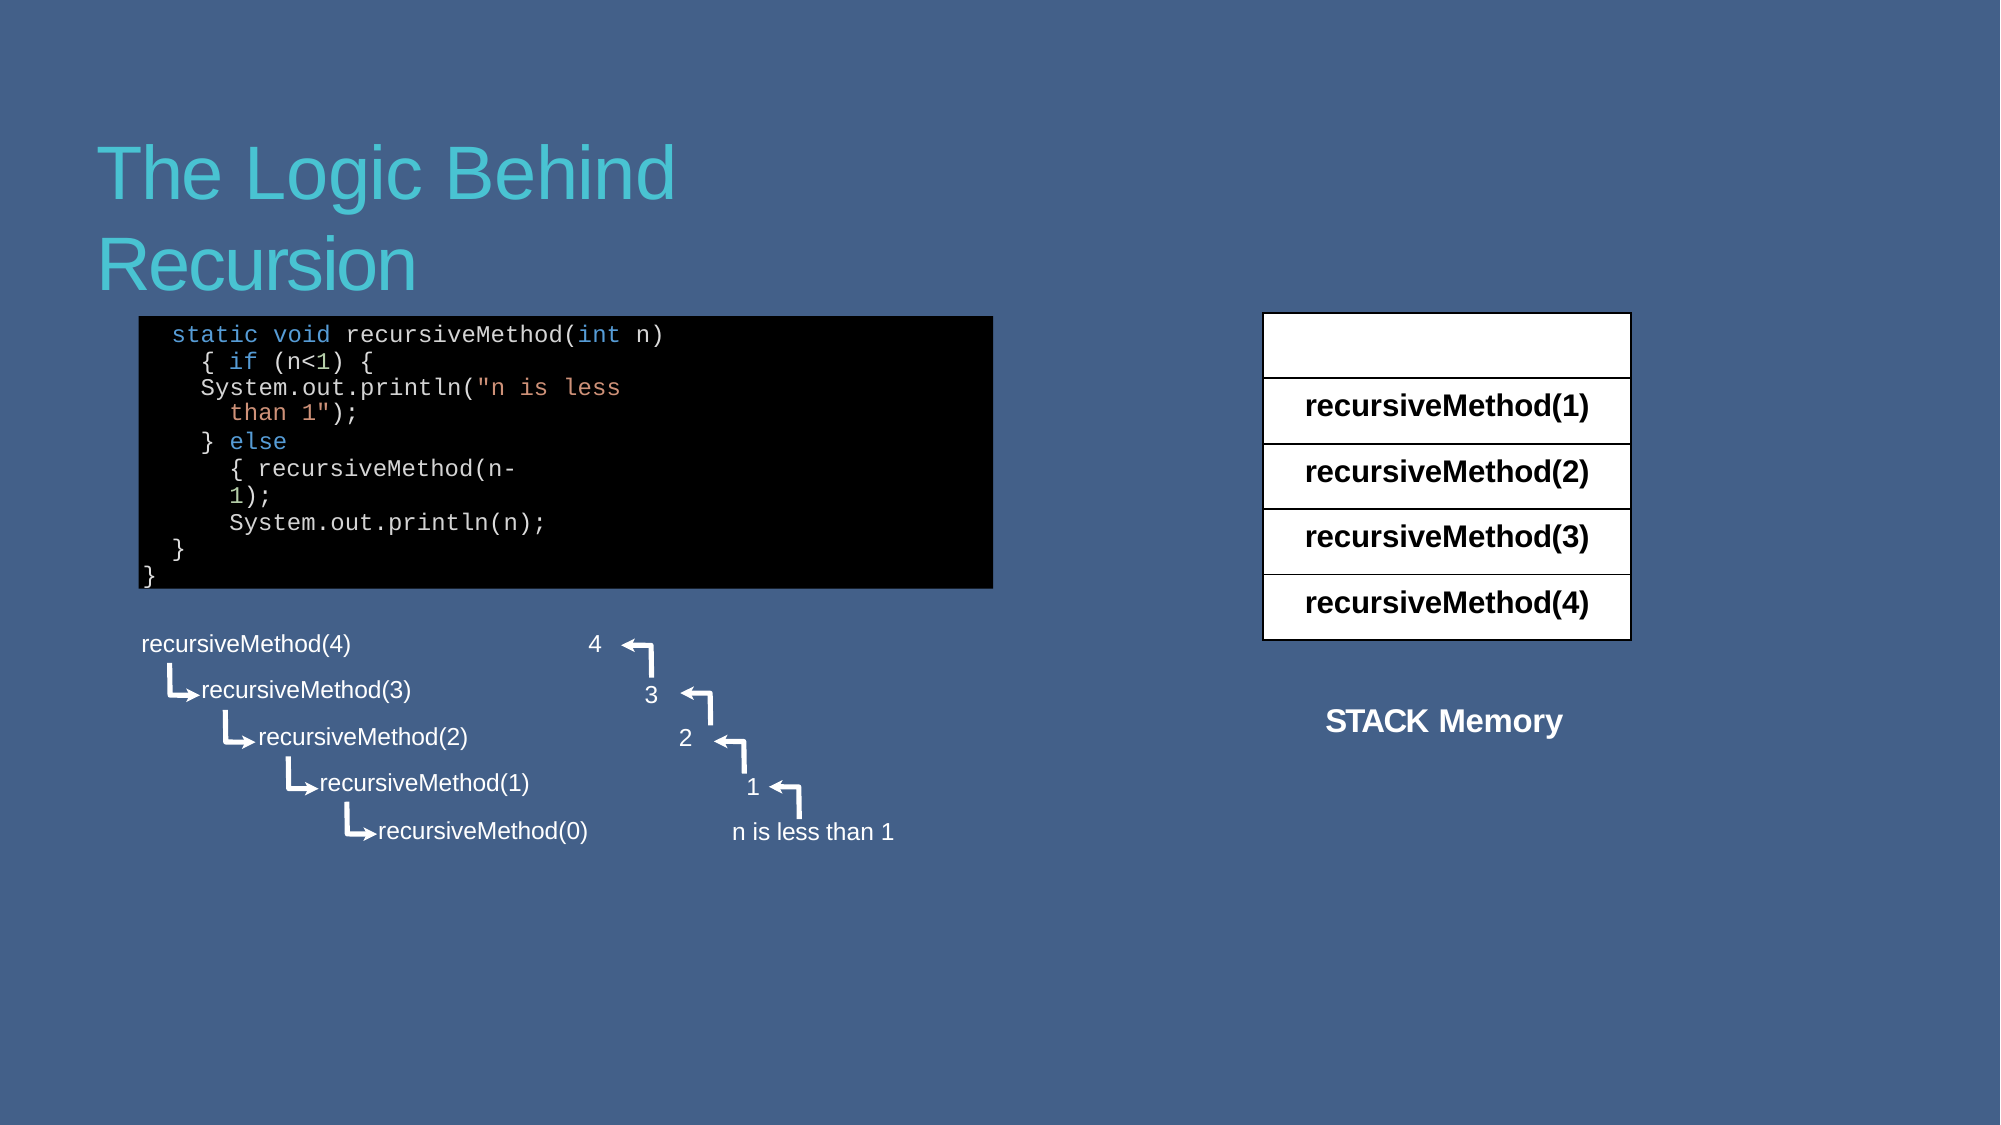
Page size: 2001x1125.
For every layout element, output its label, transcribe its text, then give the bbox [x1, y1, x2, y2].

text_box 1 n is less than 1 [730, 754, 896, 846]
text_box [680, 685, 713, 728]
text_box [286, 754, 319, 796]
text_box recursiveMethod(4) recursiveMethod(3) recursiveMethod(2) recursiveMethod(1) [139, 609, 535, 797]
table_header [1264, 314, 1630, 377]
text_box STACK Memory [1324, 698, 1572, 740]
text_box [768, 779, 802, 821]
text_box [223, 707, 256, 750]
text_box 3 [643, 677, 660, 709]
text_box 2 [677, 734, 694, 751]
text_box recursiveMethod(0) [381, 813, 594, 845]
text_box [713, 734, 747, 776]
table_cell recursiveMethod(3) [1264, 510, 1630, 574]
table_cell recursiveMethod(2) [1264, 445, 1630, 508]
title The Logic Behind Recursion [95, 121, 1004, 312]
table_cell recursiveMethod(1) [1264, 379, 1630, 443]
text_box 4 [587, 626, 604, 658]
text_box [167, 661, 201, 703]
table_cell recursiveMethod(4) [1264, 575, 1630, 639]
text_box static void recursiveMethod(int n) { if (n<1) { System.out.println("n is less than 1"); } else { recursiveMethod(n-1); System.out.println(n); } } [138, 316, 994, 589]
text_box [620, 638, 654, 680]
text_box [345, 799, 378, 842]
